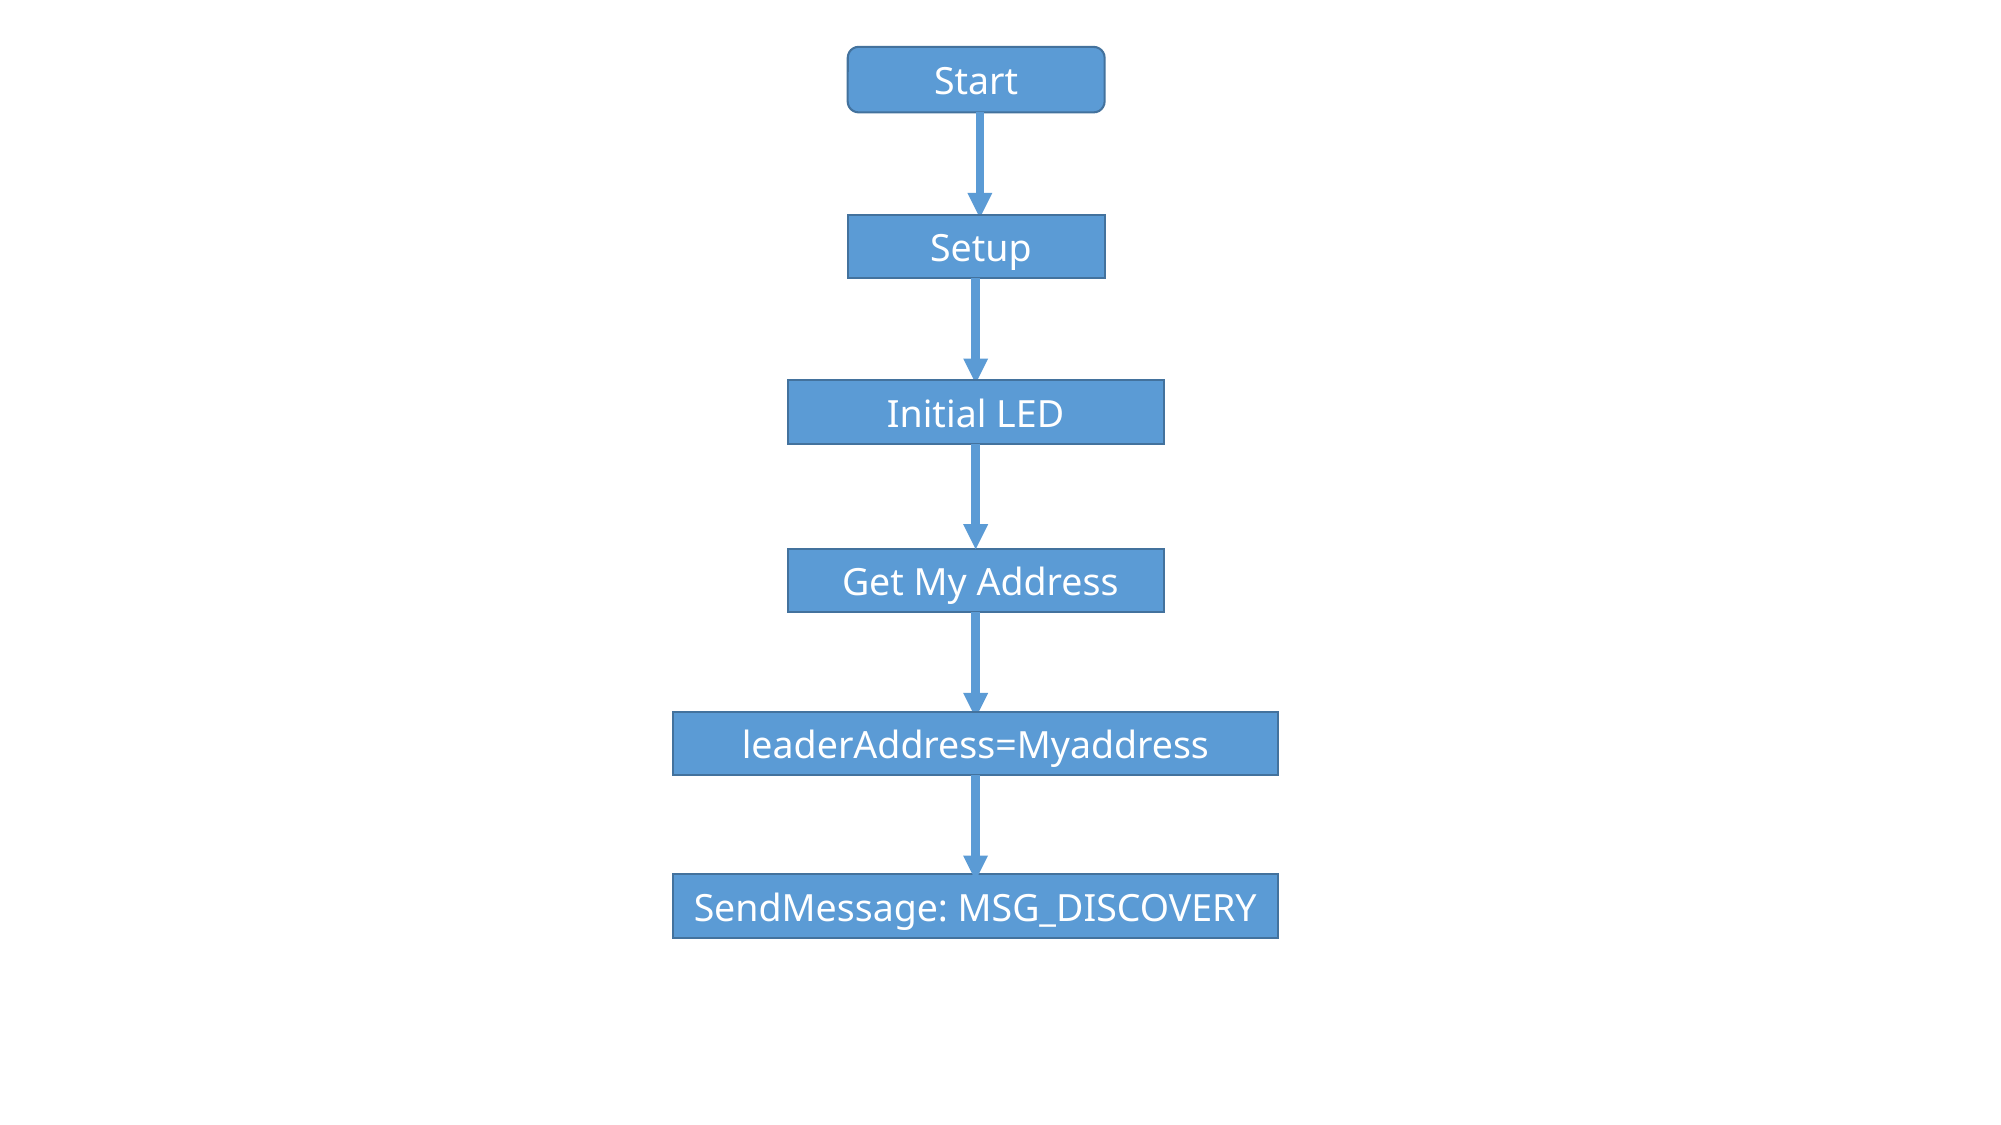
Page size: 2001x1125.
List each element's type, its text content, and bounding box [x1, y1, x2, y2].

text_box SendMessage: MSG_DISCOVERY [672, 873, 1279, 939]
text_box Get My Address [787, 548, 1165, 613]
text_box Initial LED [787, 379, 1165, 445]
text_box leaderAddress=Myaddress [672, 711, 1279, 776]
text_box Start [846, 45, 1106, 114]
text_box Setup [847, 214, 1106, 279]
